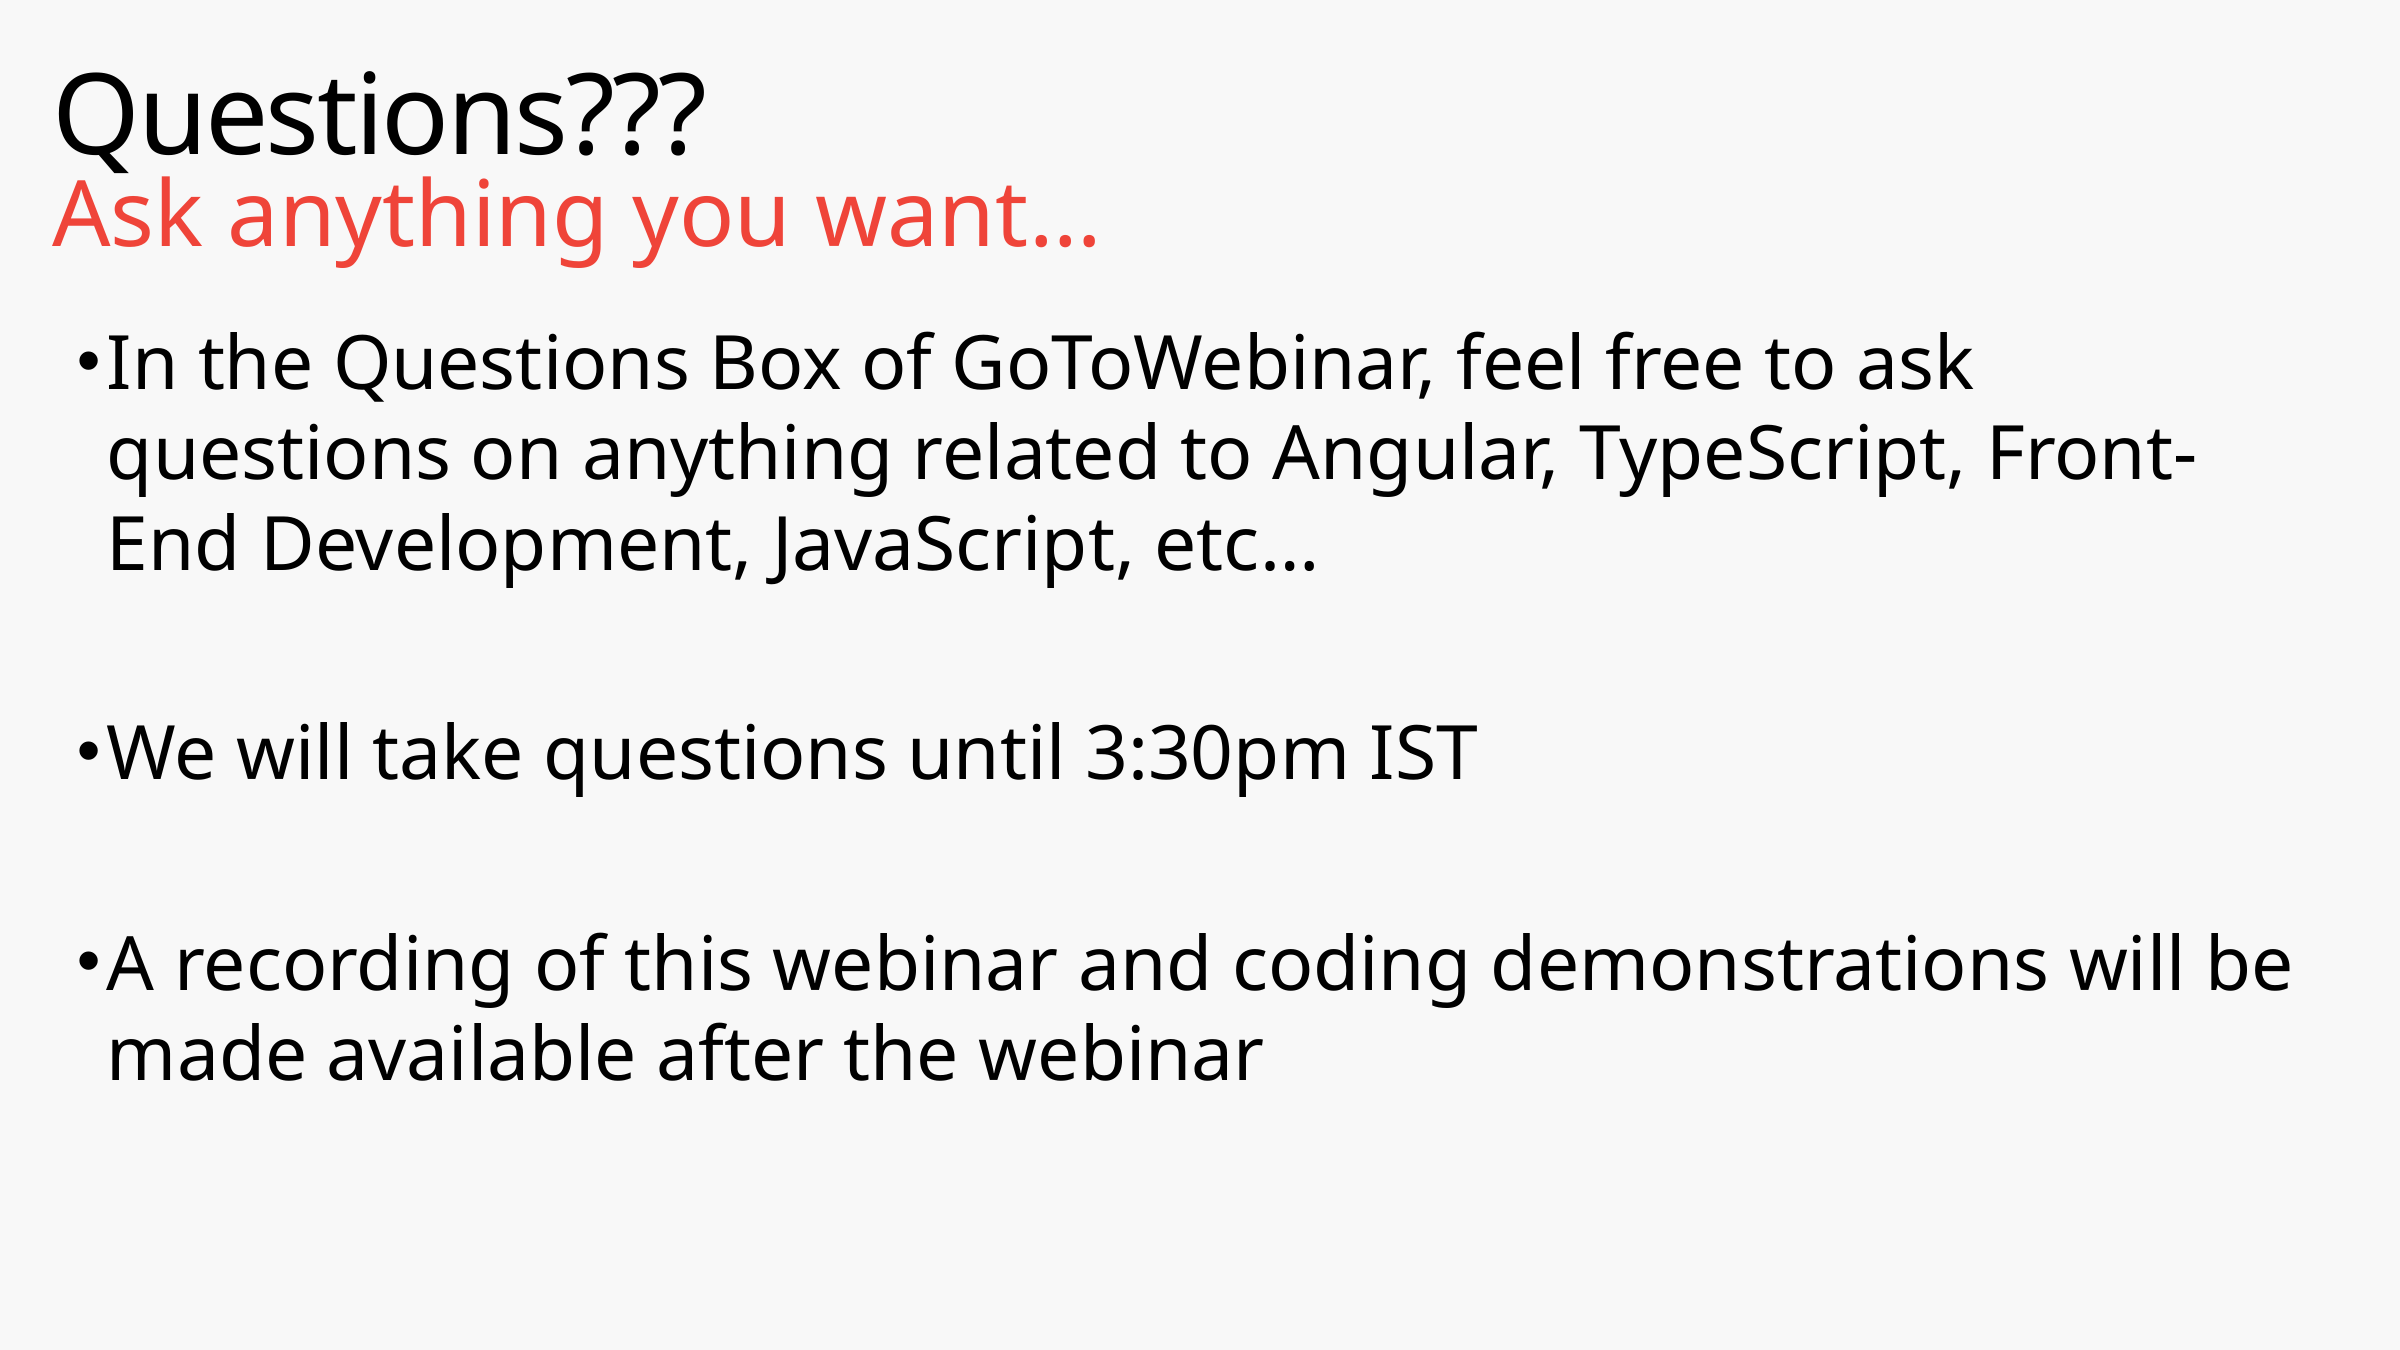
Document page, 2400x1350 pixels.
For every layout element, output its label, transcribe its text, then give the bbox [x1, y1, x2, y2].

list In the Questions Box of GoToWebinar, feel free to ask questions on anything related to Angular, TypeScript, Front-End Development, JavaScript, etc… We will take questions until 3:30pm IST A recording of this webinar and coding demonstrations will be made available after the webinar [52, 300, 2347, 1130]
title Questions??? [52, 56, 2348, 163]
list Ask anything you want… [52, 167, 2347, 268]
